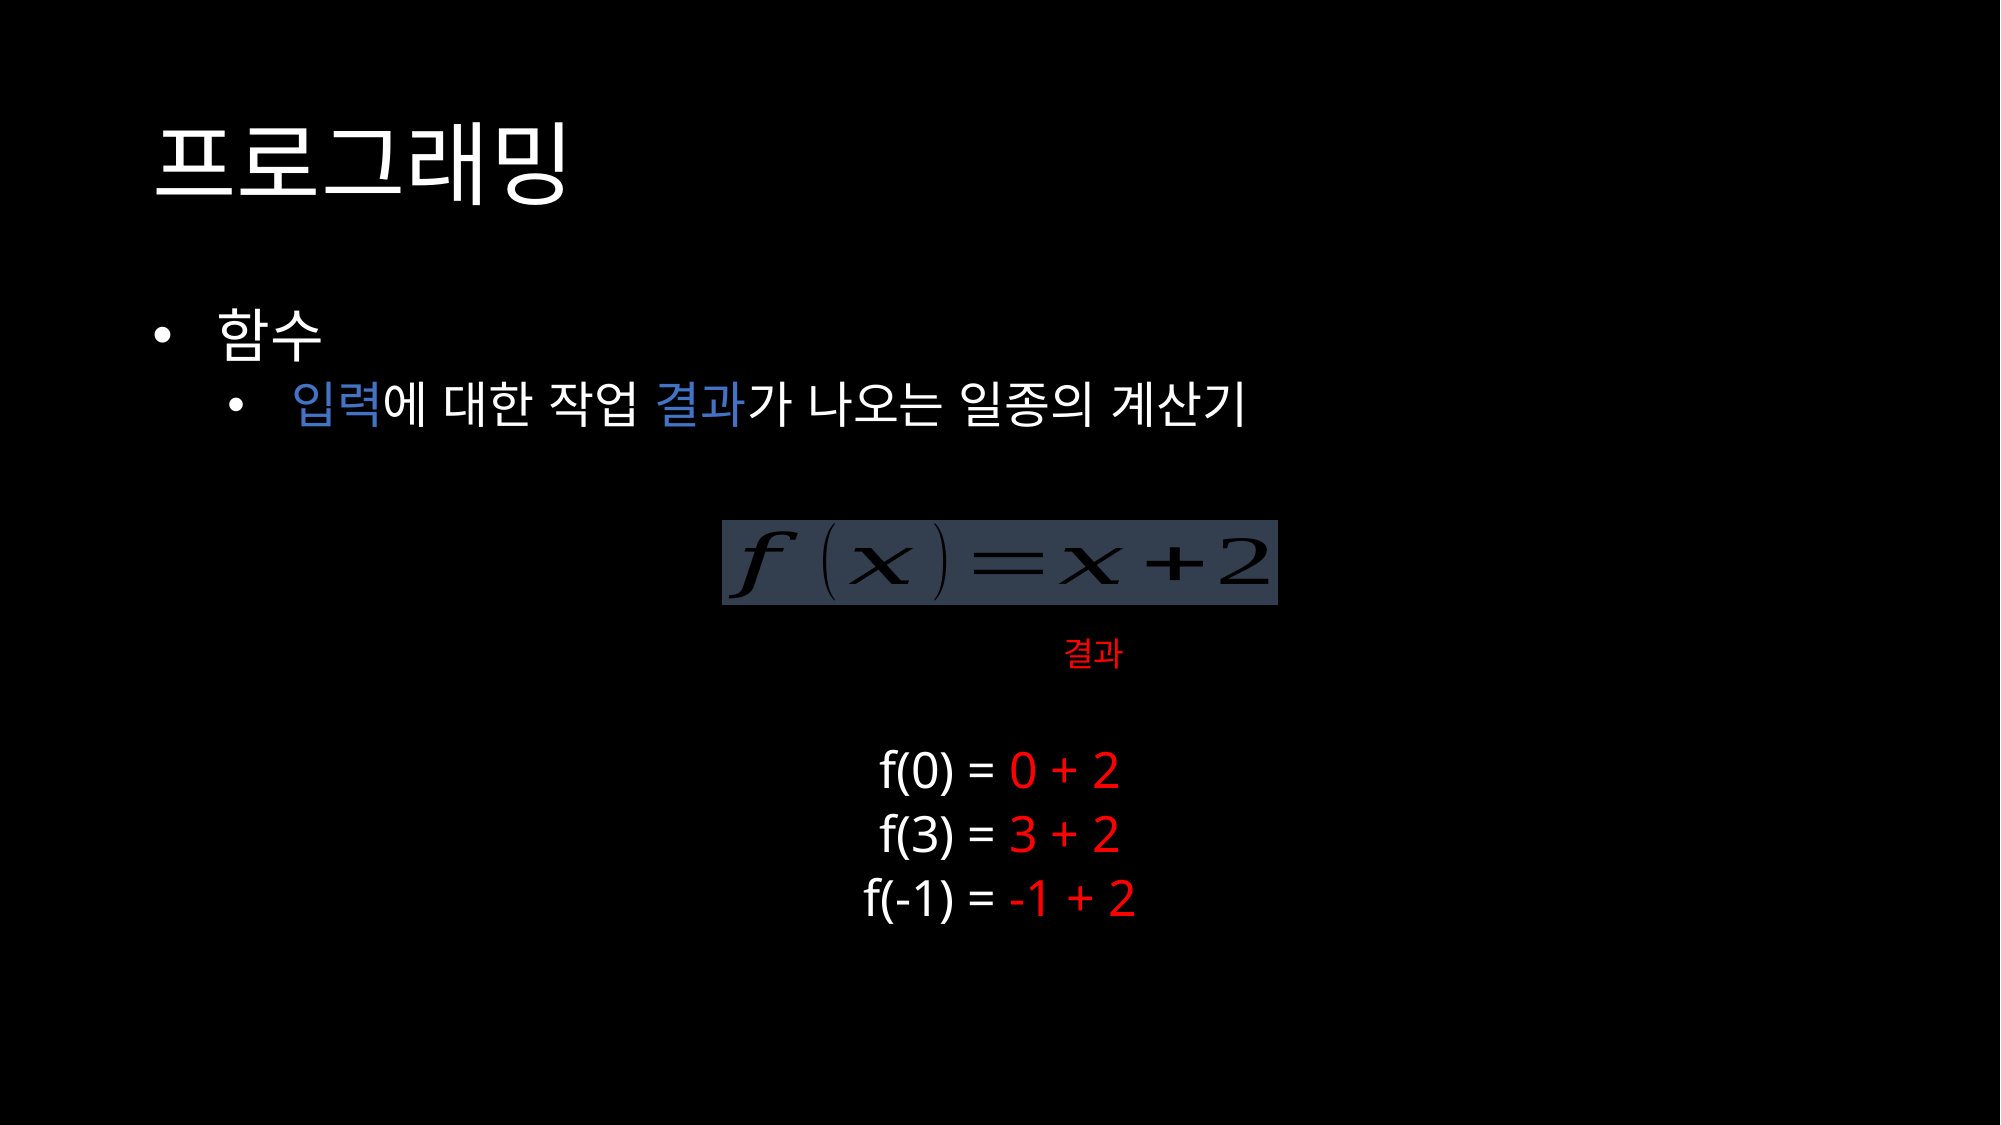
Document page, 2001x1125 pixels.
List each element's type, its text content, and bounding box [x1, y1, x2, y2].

text_box f(0) = 0 + 2 f(3) = 3 + 2 f(-1) = -1 + 2 [535, 737, 1465, 936]
text_box 결과 [628, 630, 1559, 682]
title 프로그래밍 [137, 59, 1863, 278]
list 함수 입력에 대한 작업 결과가 나오는 일종의 계산기 [137, 299, 1863, 1014]
